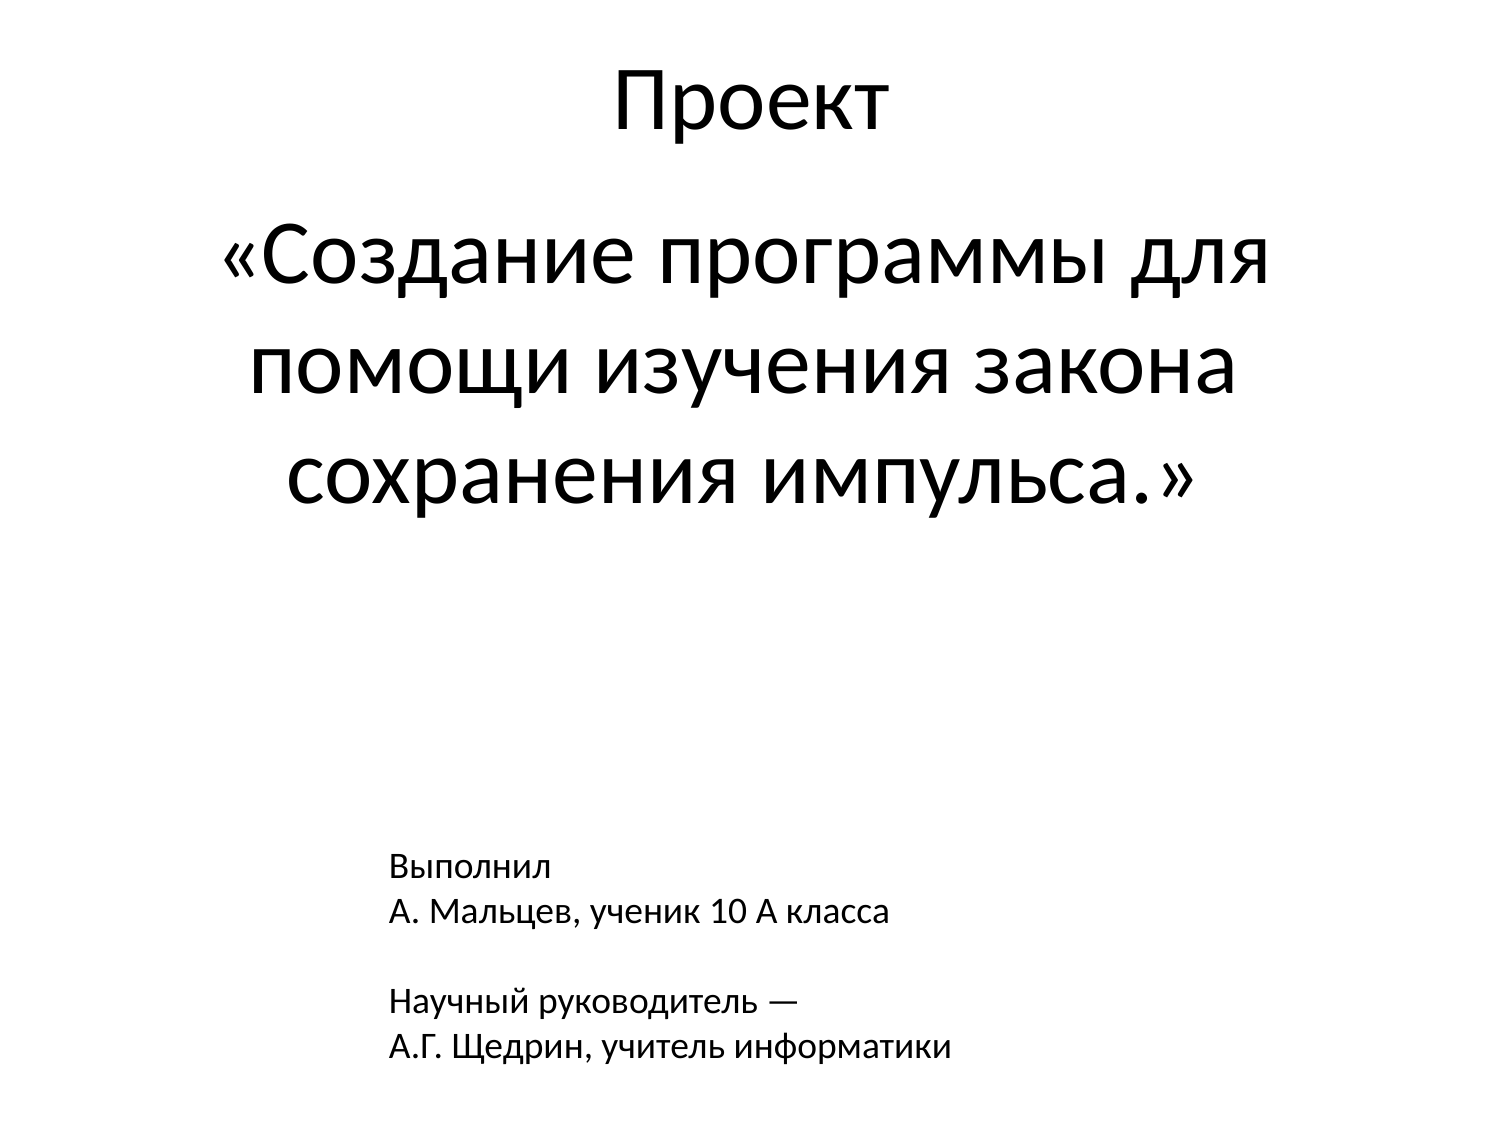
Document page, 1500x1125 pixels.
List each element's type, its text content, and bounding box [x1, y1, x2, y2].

text_box Выполнил А. Мальцев, ученик 10 А класса Научный руководитель — А.Г. Щедрин, учитель информатики [374, 834, 1125, 1074]
text_box Проект [597, 30, 906, 156]
text_box «Создание программы для помощи изучения закона сохранения импульса.» [53, 184, 1436, 530]
